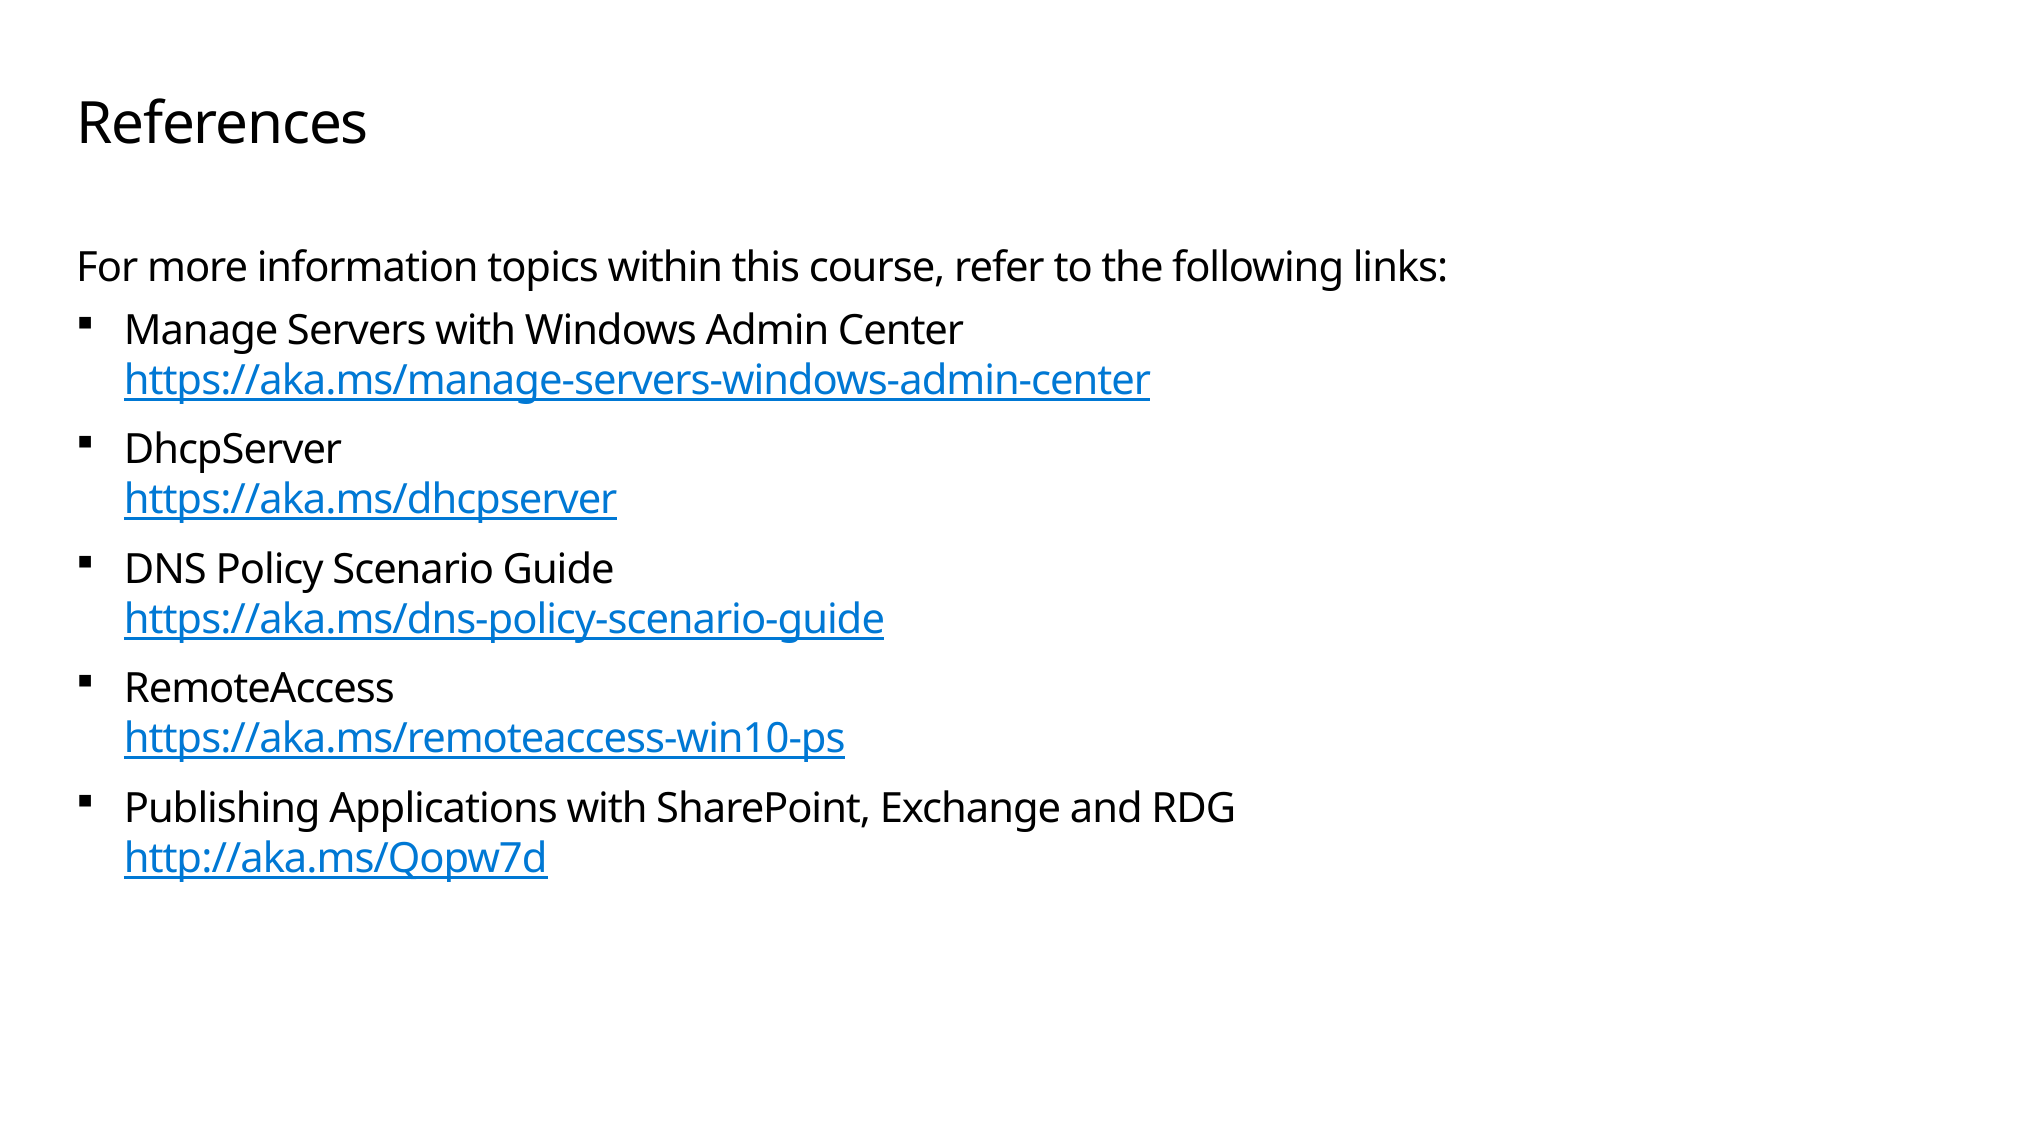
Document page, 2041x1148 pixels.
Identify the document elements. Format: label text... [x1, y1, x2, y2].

list For more information topics within this course, refer to the following links: Manage Servers with Windows Admin Center https://aka.ms/manage-servers-windows-admin-center DhcpServer https://aka.ms/dhcpserver DNS Policy Scenario Guide https://aka.ms/dns-policy-scenario-guide RemoteAccess https://aka.ms/remoteaccess-win10-ps Publishing Applications with SharePoint, Exchange and RDG http://aka.ms/Qopw7d [76, 240, 1970, 1074]
title References [76, 93, 1968, 161]
